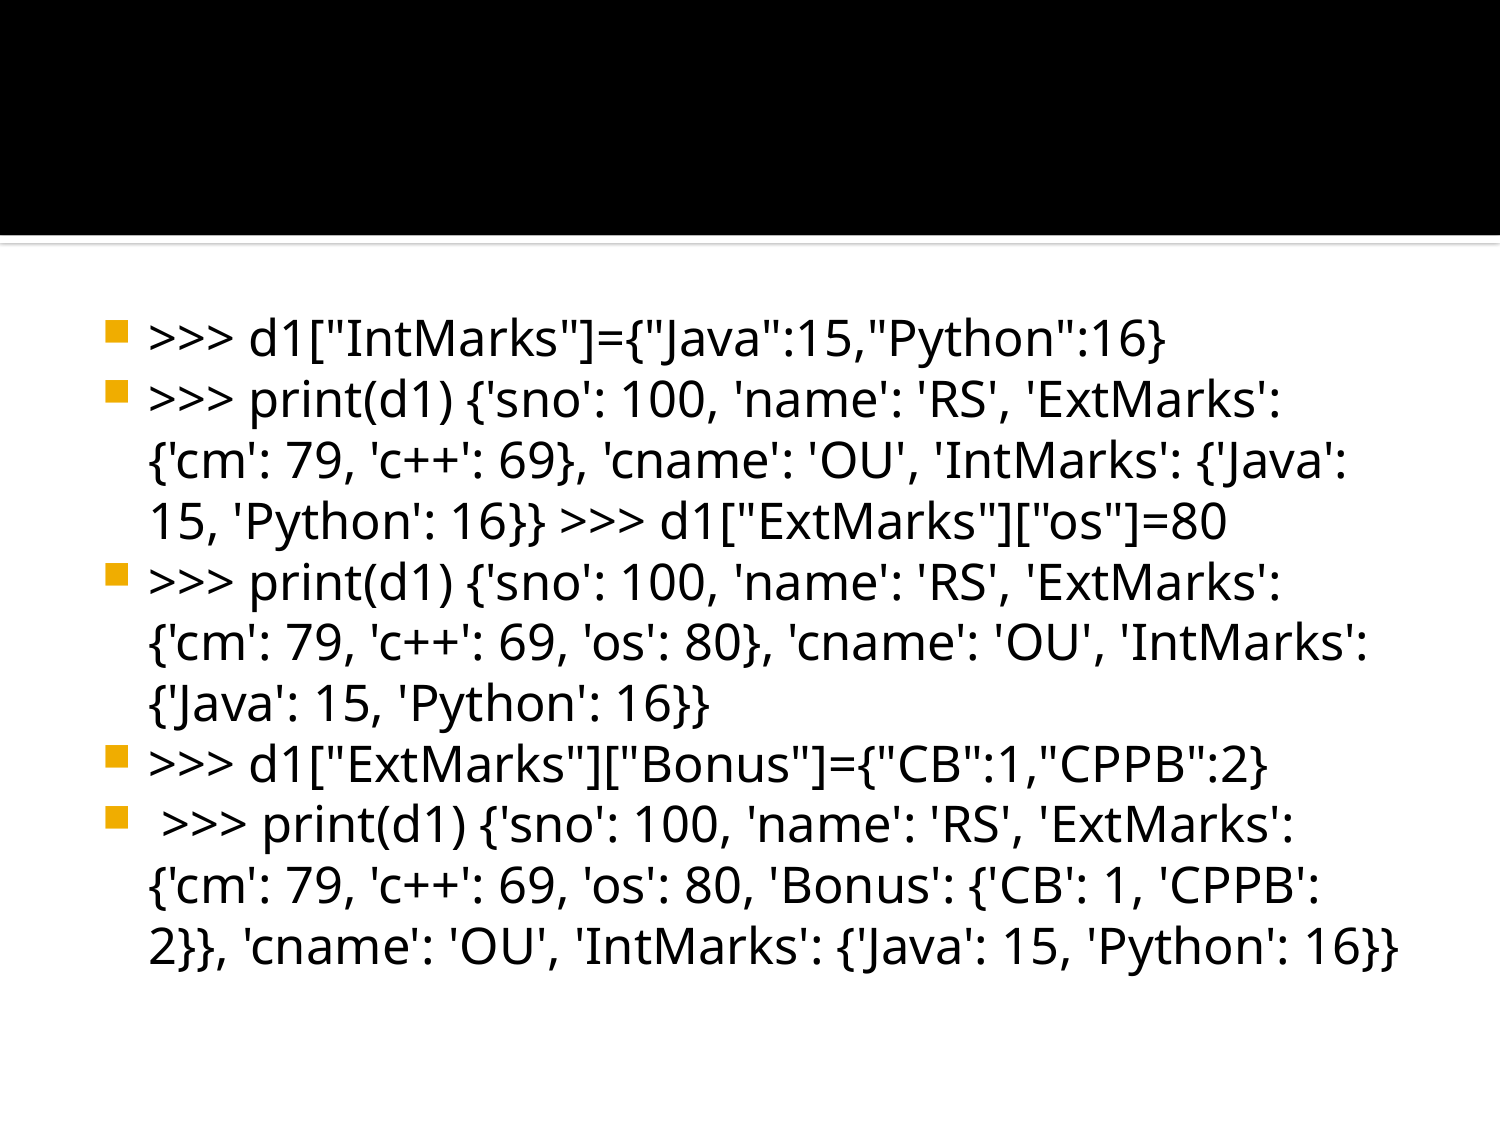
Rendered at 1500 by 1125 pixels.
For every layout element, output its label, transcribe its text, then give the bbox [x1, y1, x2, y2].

list >>> d1["IntMarks"]={"Java":15,"Python":16} >>> print(d1) {'sno': 100, 'name': 'RS', 'ExtMarks': {'cm': 79, 'c++': 69}, 'cname': 'OU', 'IntMarks': {'Java': 15, 'Python': 16}} >>> d1["ExtMarks"]["os"]=80 >>> print(d1) {'sno': 100, 'name': 'RS', 'ExtMarks': {'cm': 79, 'c++': 69, 'os': 80}, 'cname': 'OU', 'IntMarks': {'Java': 15, 'Python': 16}} >>> d1["ExtMarks"]["Bonus"]={"CB":1,"CPPB":2} >>> print(d1) {'sno': 100, 'name': 'RS', 'ExtMarks': {'cm': 79, 'c++': 69, 'os': 80, 'Bonus': {'CB': 1, 'CPPB': 2}}, 'cname': 'OU', 'IntMarks': {'Java': 15, 'Python': 16}} [75, 291, 1425, 1050]
